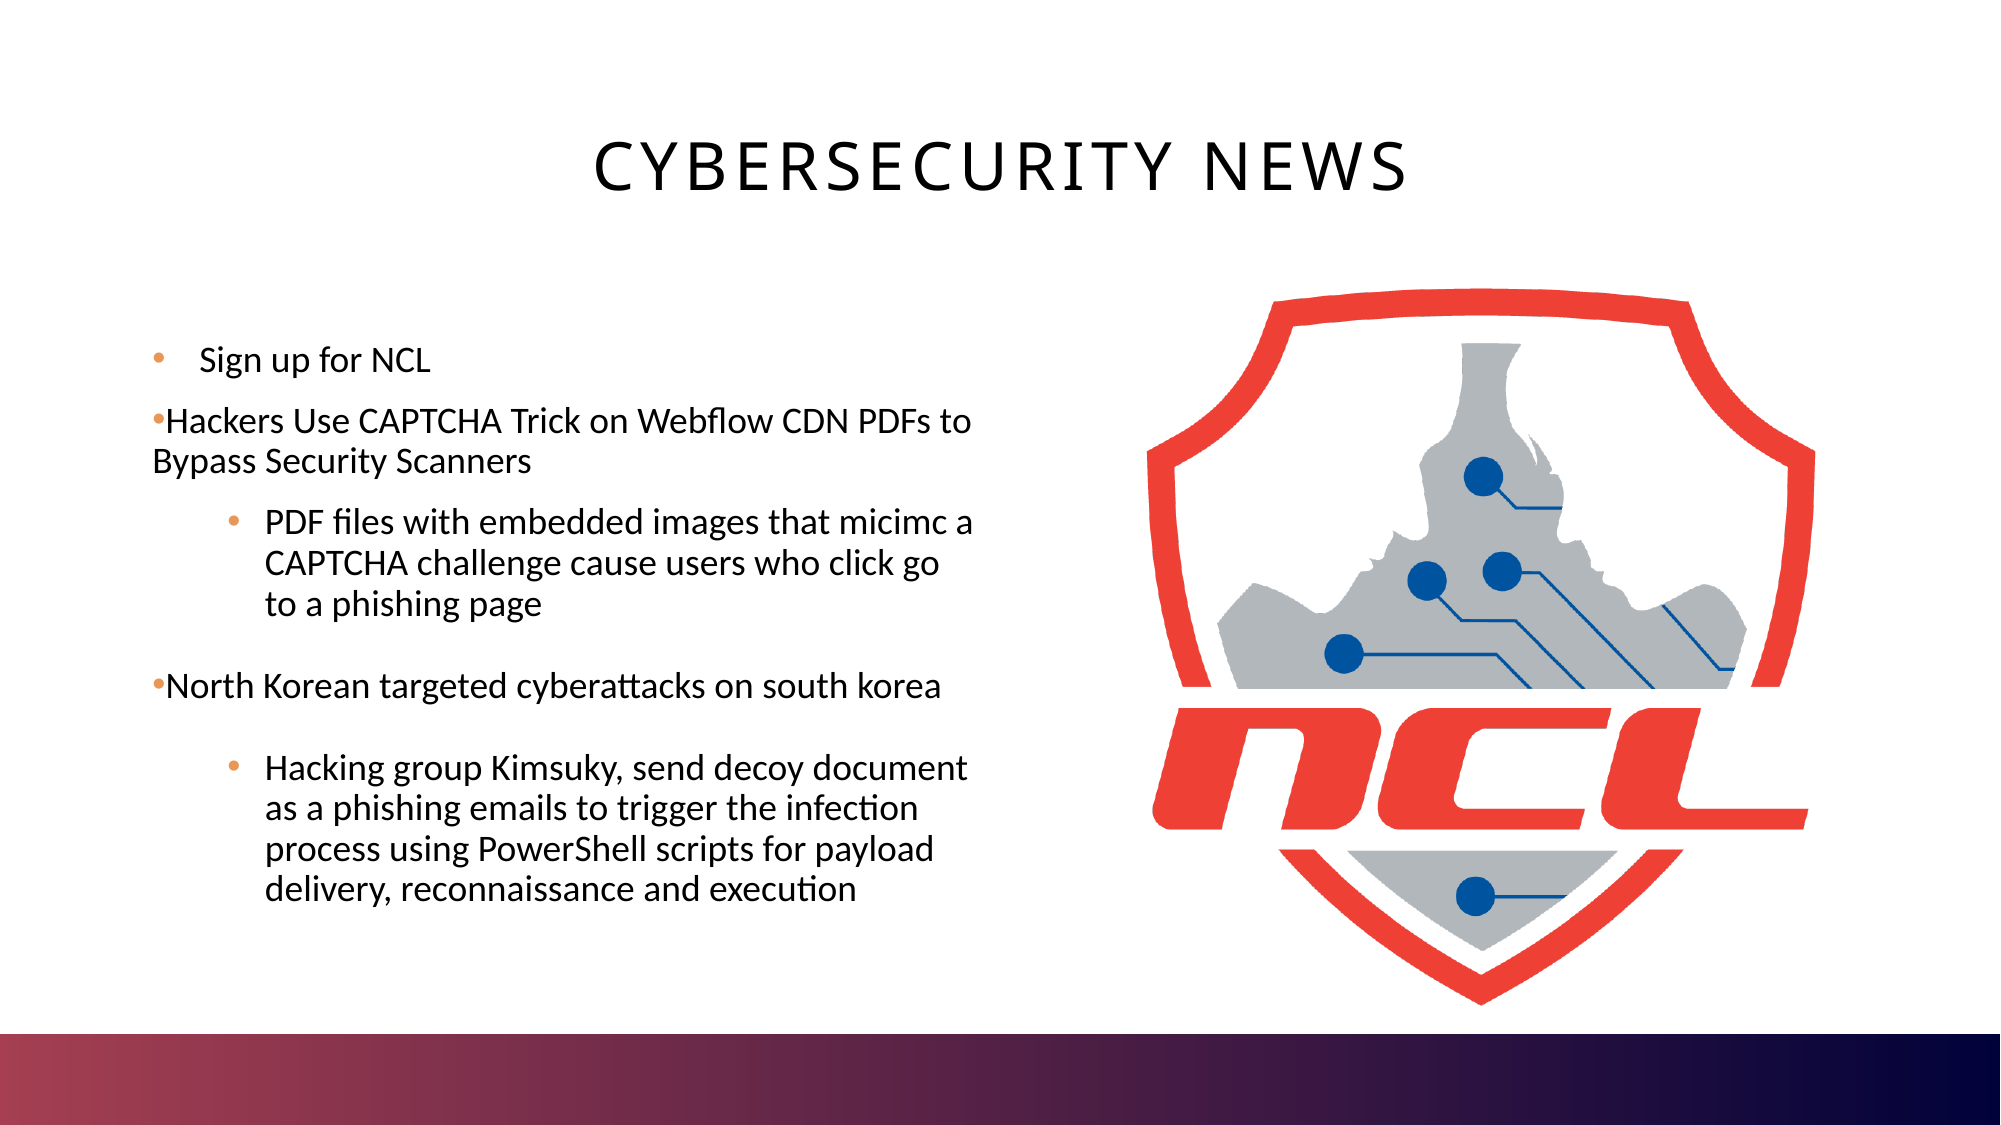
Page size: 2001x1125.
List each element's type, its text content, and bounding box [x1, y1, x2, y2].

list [1137, 280, 1826, 1012]
title Cybersecurity news [137, 60, 1863, 278]
list Sign up for NCL Hackers Use CAPTCHA Trick on Webflow CDN PDFs to Bypass Security Scanners PDF files with embedded images that micimc a CAPTCHA challenge cause users who click go to a phishing page North Korean targeted cyberattacks on south korea Hacking group Kimsuky, send decoy document as a phishing emails to trigger the infection process using PowerShell scripts for payload delivery, reconnaissance and execution [137, 332, 993, 1011]
